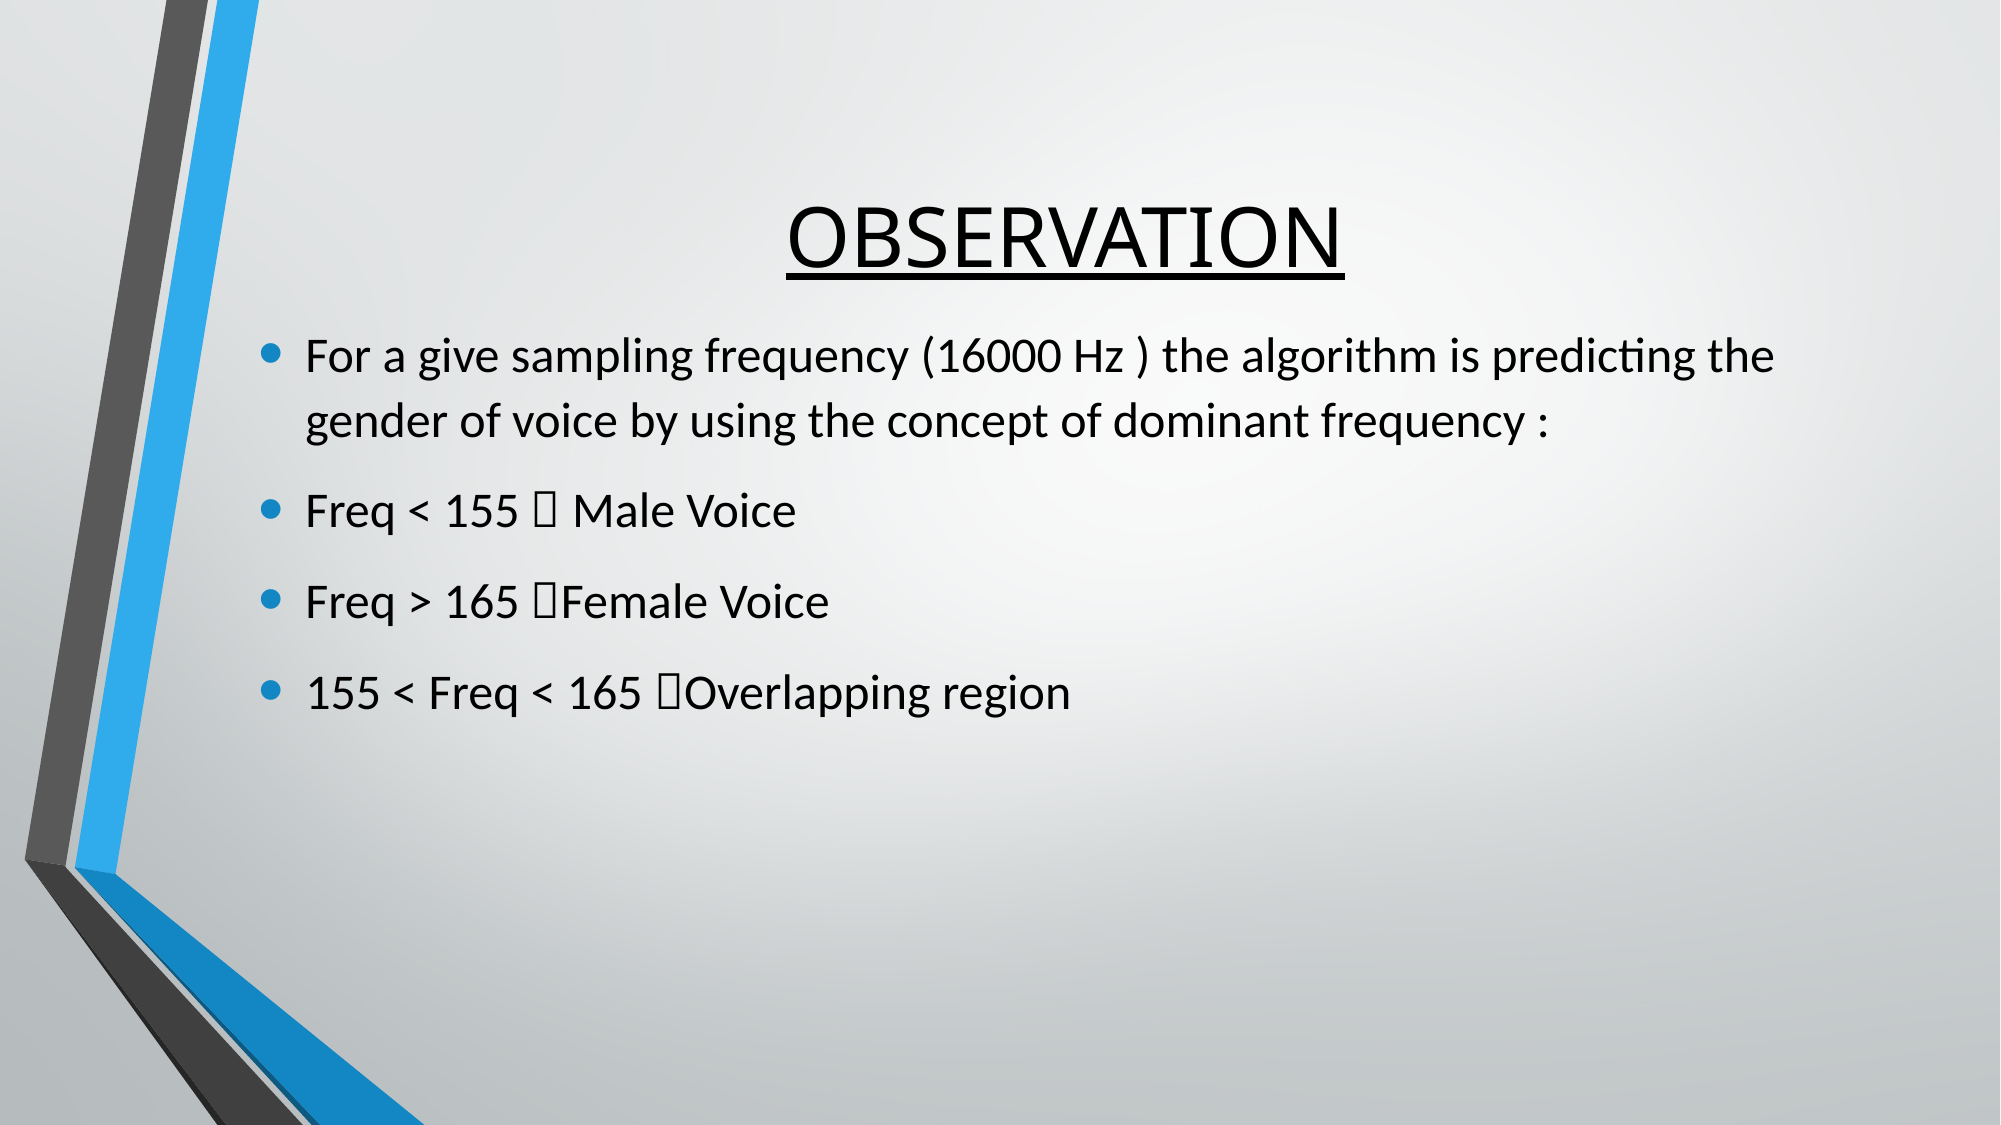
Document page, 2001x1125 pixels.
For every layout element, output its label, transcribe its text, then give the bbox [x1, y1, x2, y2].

list For a give sampling frequency (16000 Hz ) the algorithm is predicting the gender of voice by using the concept of dominant frequency : Freq < 155  Male Voice Freq > 165 Female Voice 155 < Freq < 165 Overlapping region [243, 306, 1887, 819]
title OBSERVATION [243, 112, 1887, 306]
